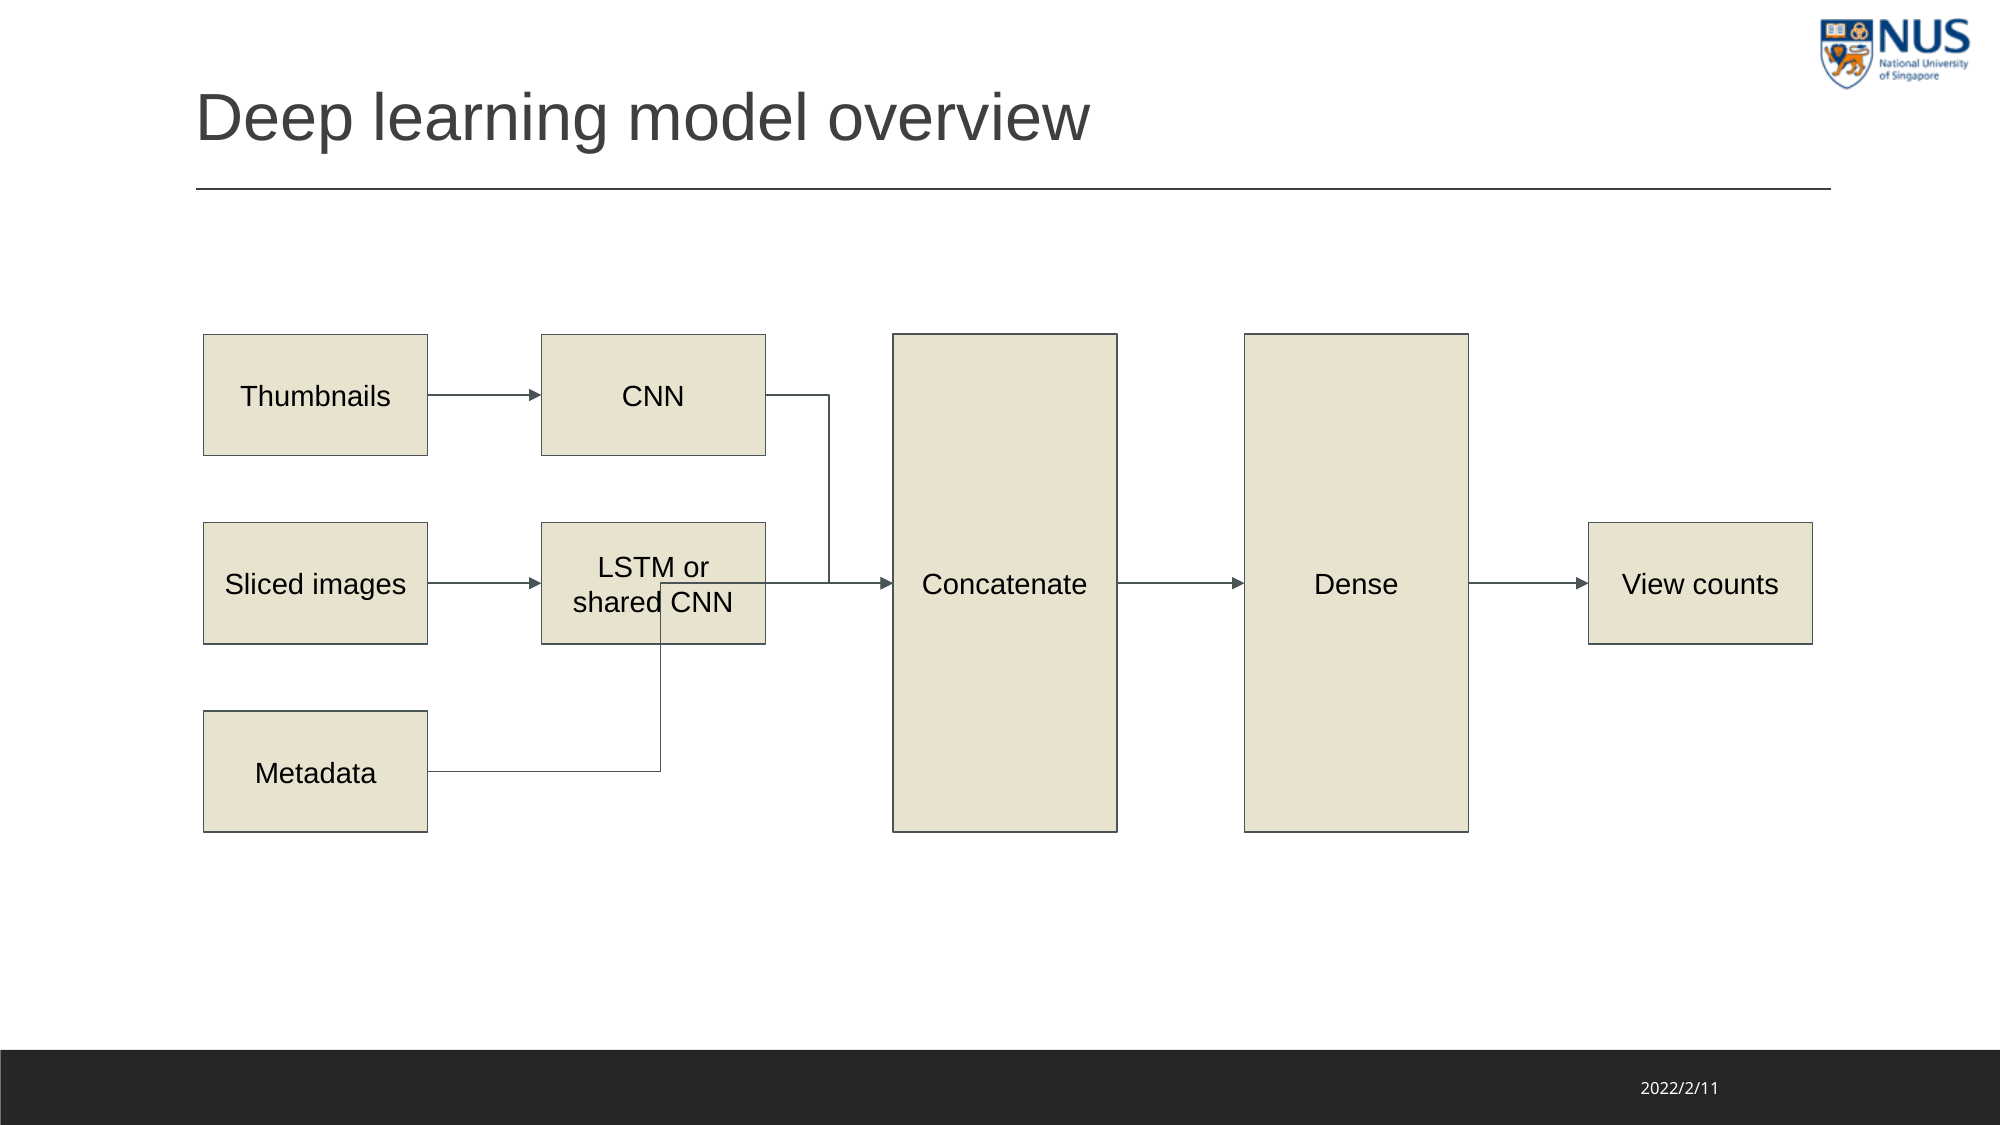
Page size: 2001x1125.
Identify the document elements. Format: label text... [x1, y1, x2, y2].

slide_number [1310, 1057, 1735, 1118]
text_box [427, 582, 894, 772]
title Deep learning model overview [179, 47, 1830, 163]
text_box Sliced images [203, 522, 428, 644]
picture [1820, 18, 1971, 90]
text_box Dense [1244, 334, 1469, 833]
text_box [765, 394, 894, 582]
text_box Concatenate [892, 334, 1117, 833]
text_box CNN [541, 334, 766, 456]
text_box Metadata [203, 710, 428, 833]
text_box View counts [1588, 522, 1813, 644]
text_box LSTM or shared CNN [541, 522, 760, 581]
text_box Thumbnails [203, 334, 428, 456]
